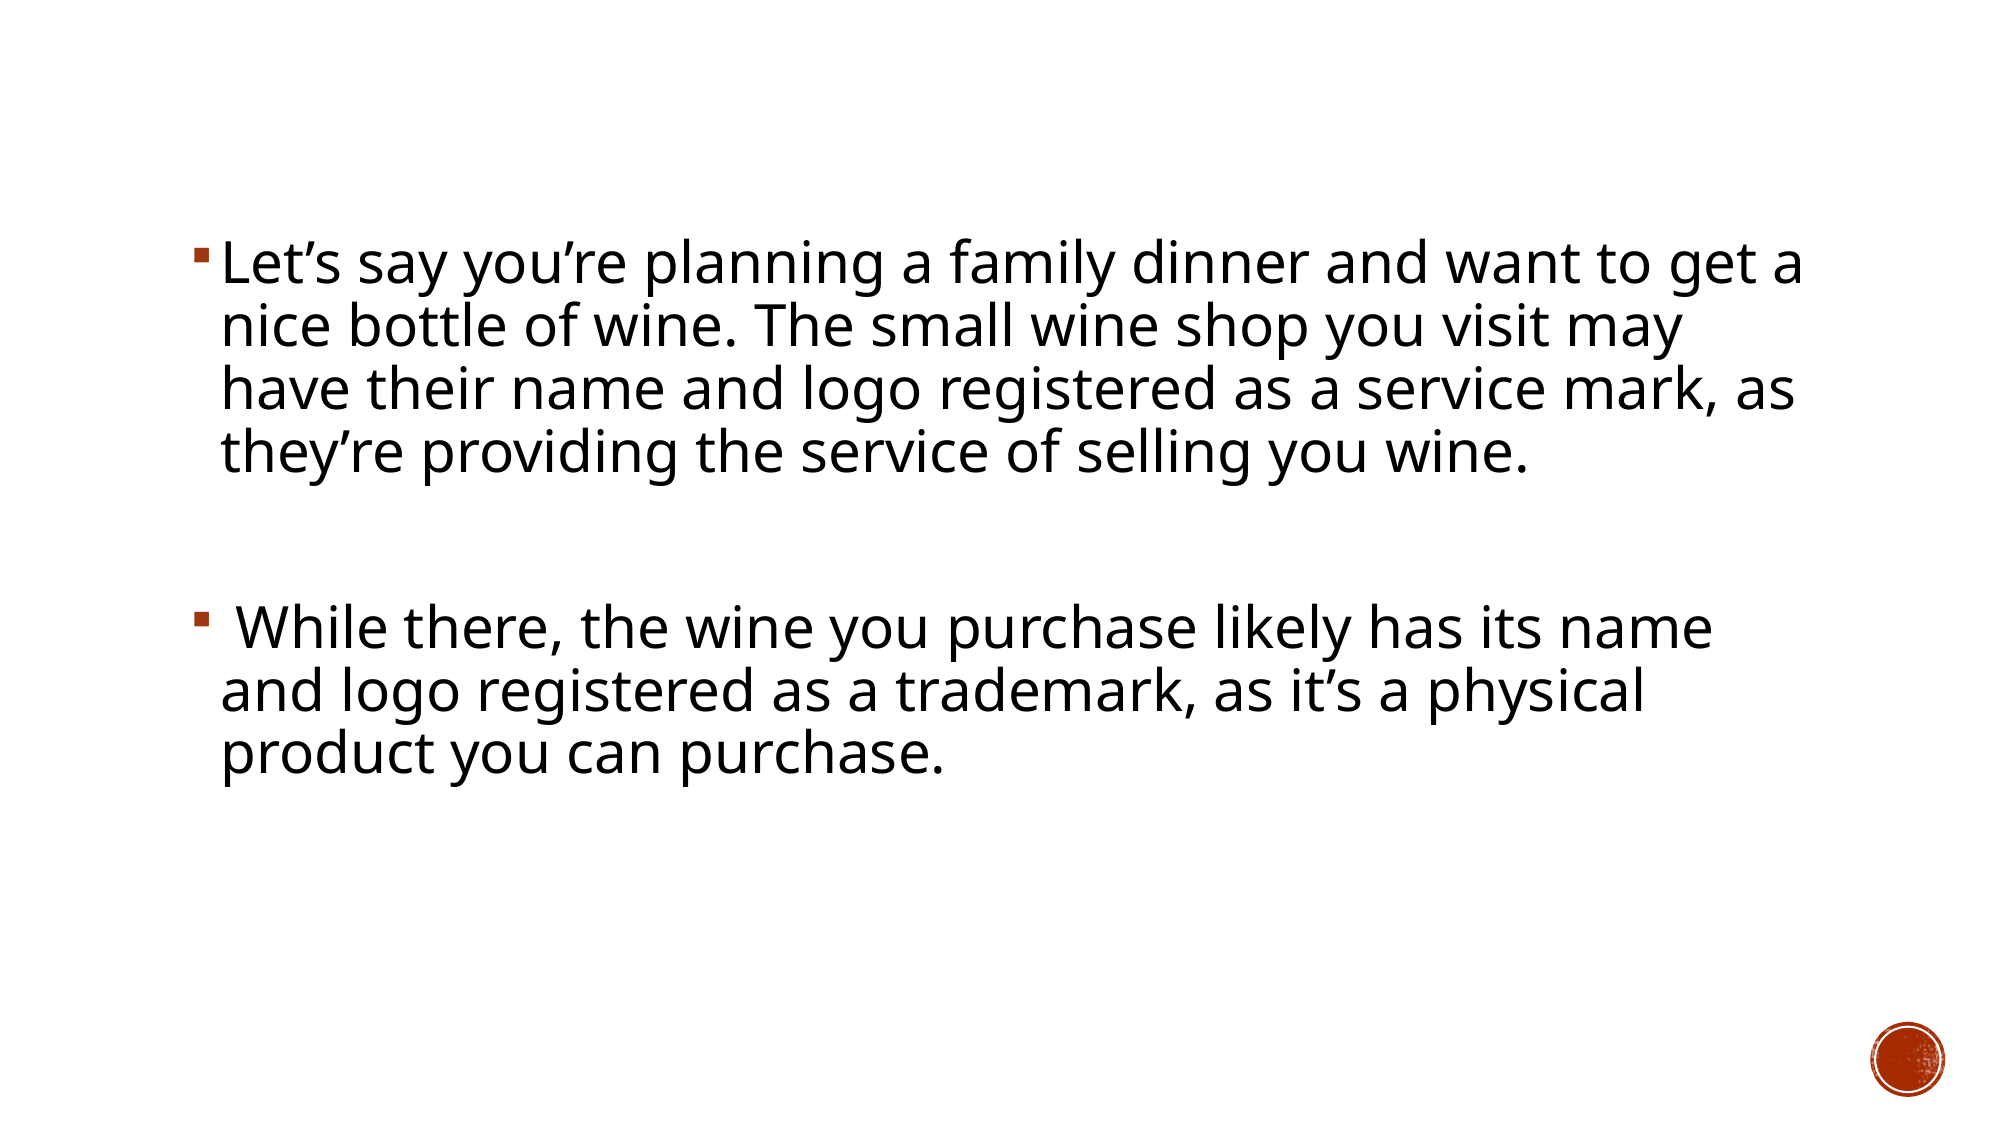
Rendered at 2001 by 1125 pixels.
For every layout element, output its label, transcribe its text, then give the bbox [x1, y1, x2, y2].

list Let’s say you’re planning a family dinner and want to get a nice bottle of wine. The small wine shop you visit may have their name and logo registered as a service mark, as they’re providing the service of selling you wine. While there, the wine you purchase likely has its name and logo registered as a trademark, as it’s a physical product you can purchase. [175, 226, 1826, 843]
